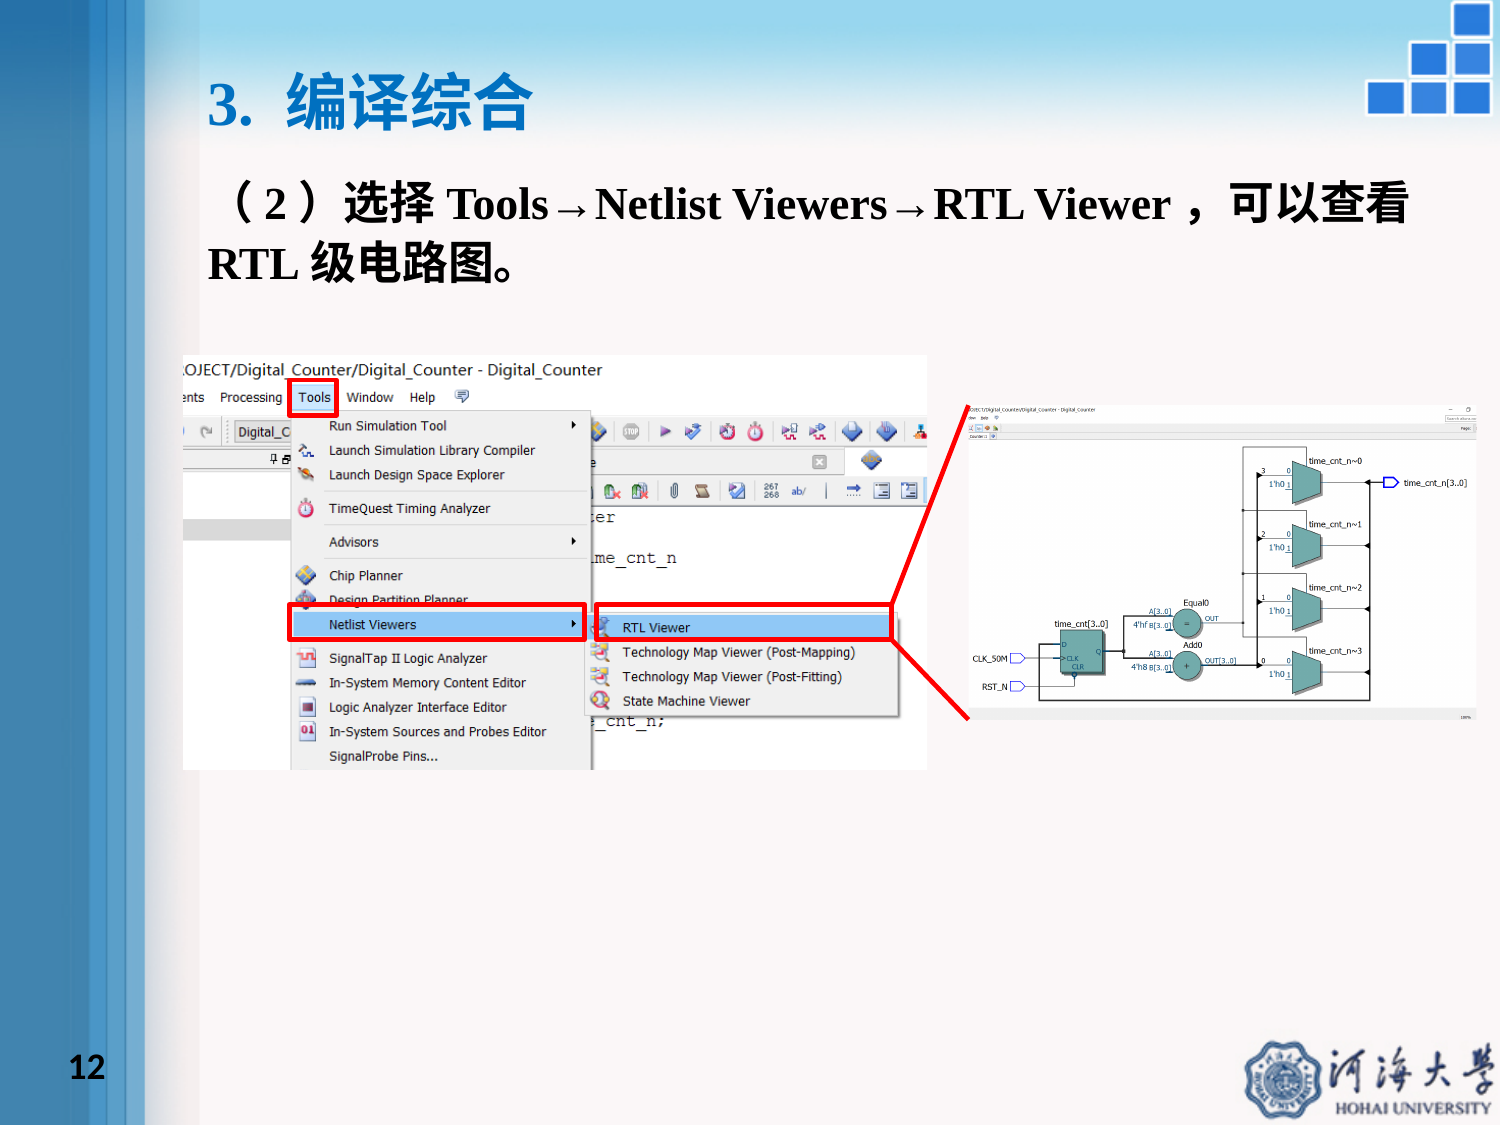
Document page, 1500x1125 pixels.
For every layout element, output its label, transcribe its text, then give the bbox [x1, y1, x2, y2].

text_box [891, 405, 969, 605]
picture [0, 0, 1500, 1125]
text_box 3. 编译综合 [192, 56, 1341, 149]
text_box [891, 639, 969, 720]
text_box 12 [53, 1035, 148, 1103]
text_box （2）选择Tools→Netlist Viewers→RTL Viewer，可以查看RTL级电路图。 [192, 160, 1459, 297]
